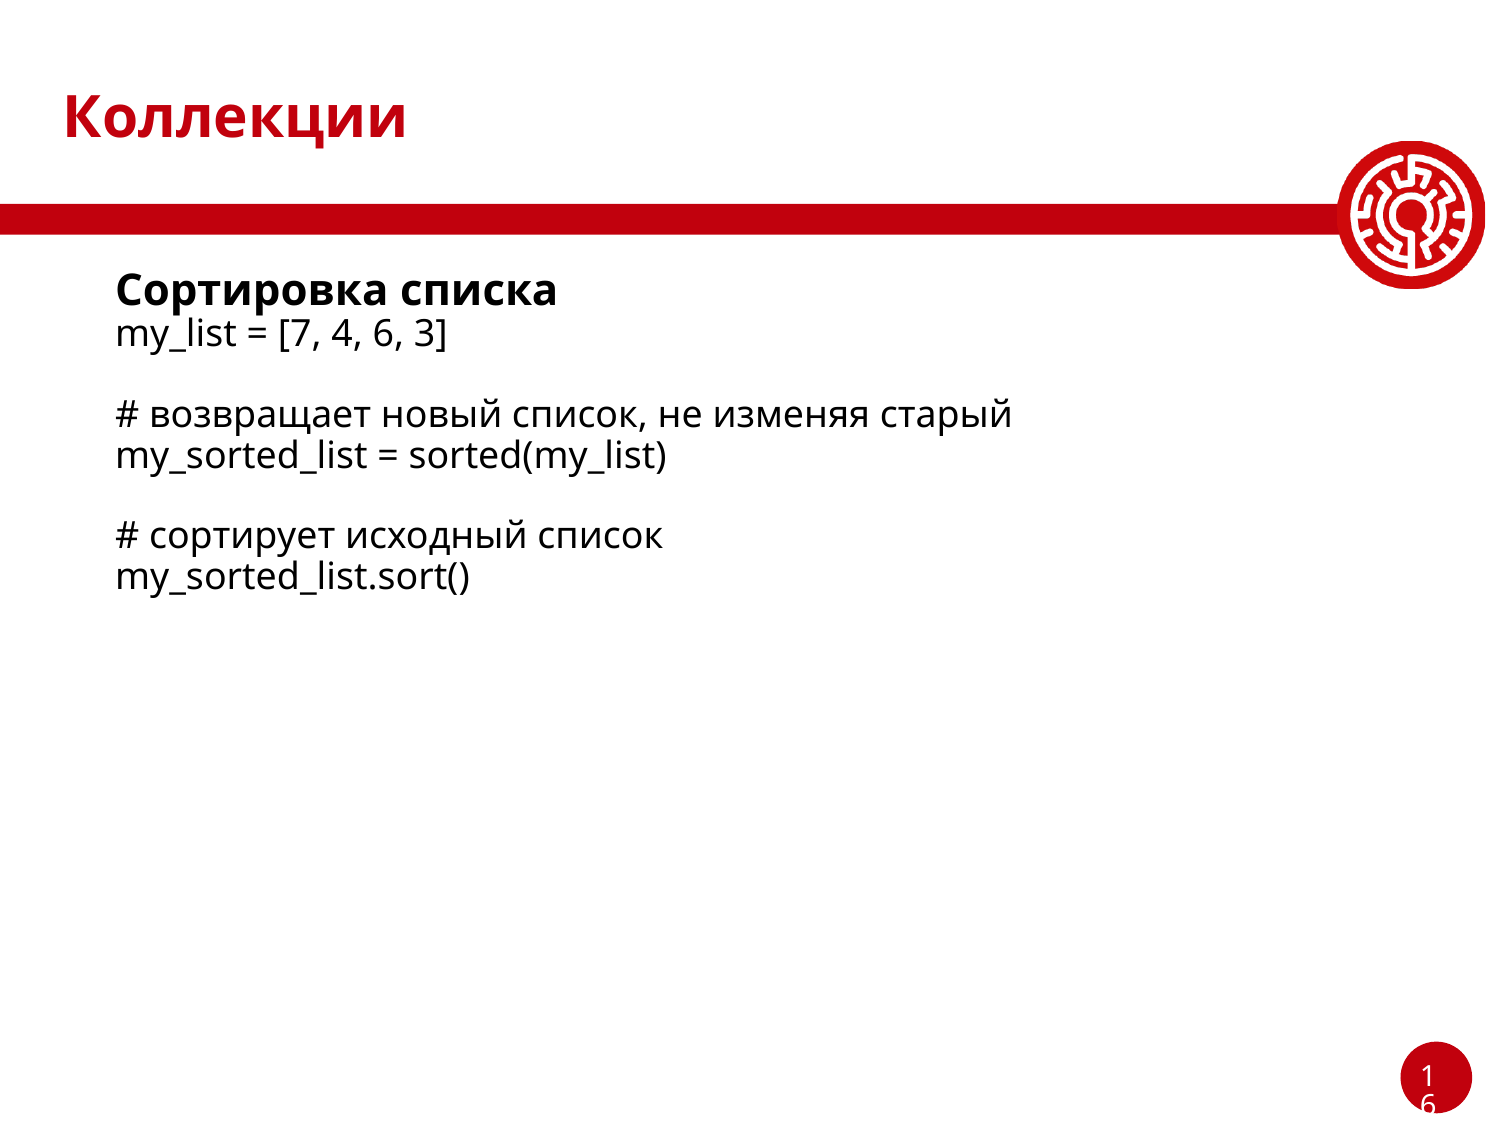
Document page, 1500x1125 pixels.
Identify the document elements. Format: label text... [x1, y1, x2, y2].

list Сортировка списка my_list = [7, 4, 6, 3] # возвращает новый список, не изменяя старый my_sorted_list = sorted(my_list) # сортирует исходный список my_sorted_list.sort() [100, 259, 1336, 1048]
picture [1337, 141, 1485, 289]
title Коллекции [47, 42, 1281, 185]
slide_number ‹#› [1404, 1047, 1468, 1108]
